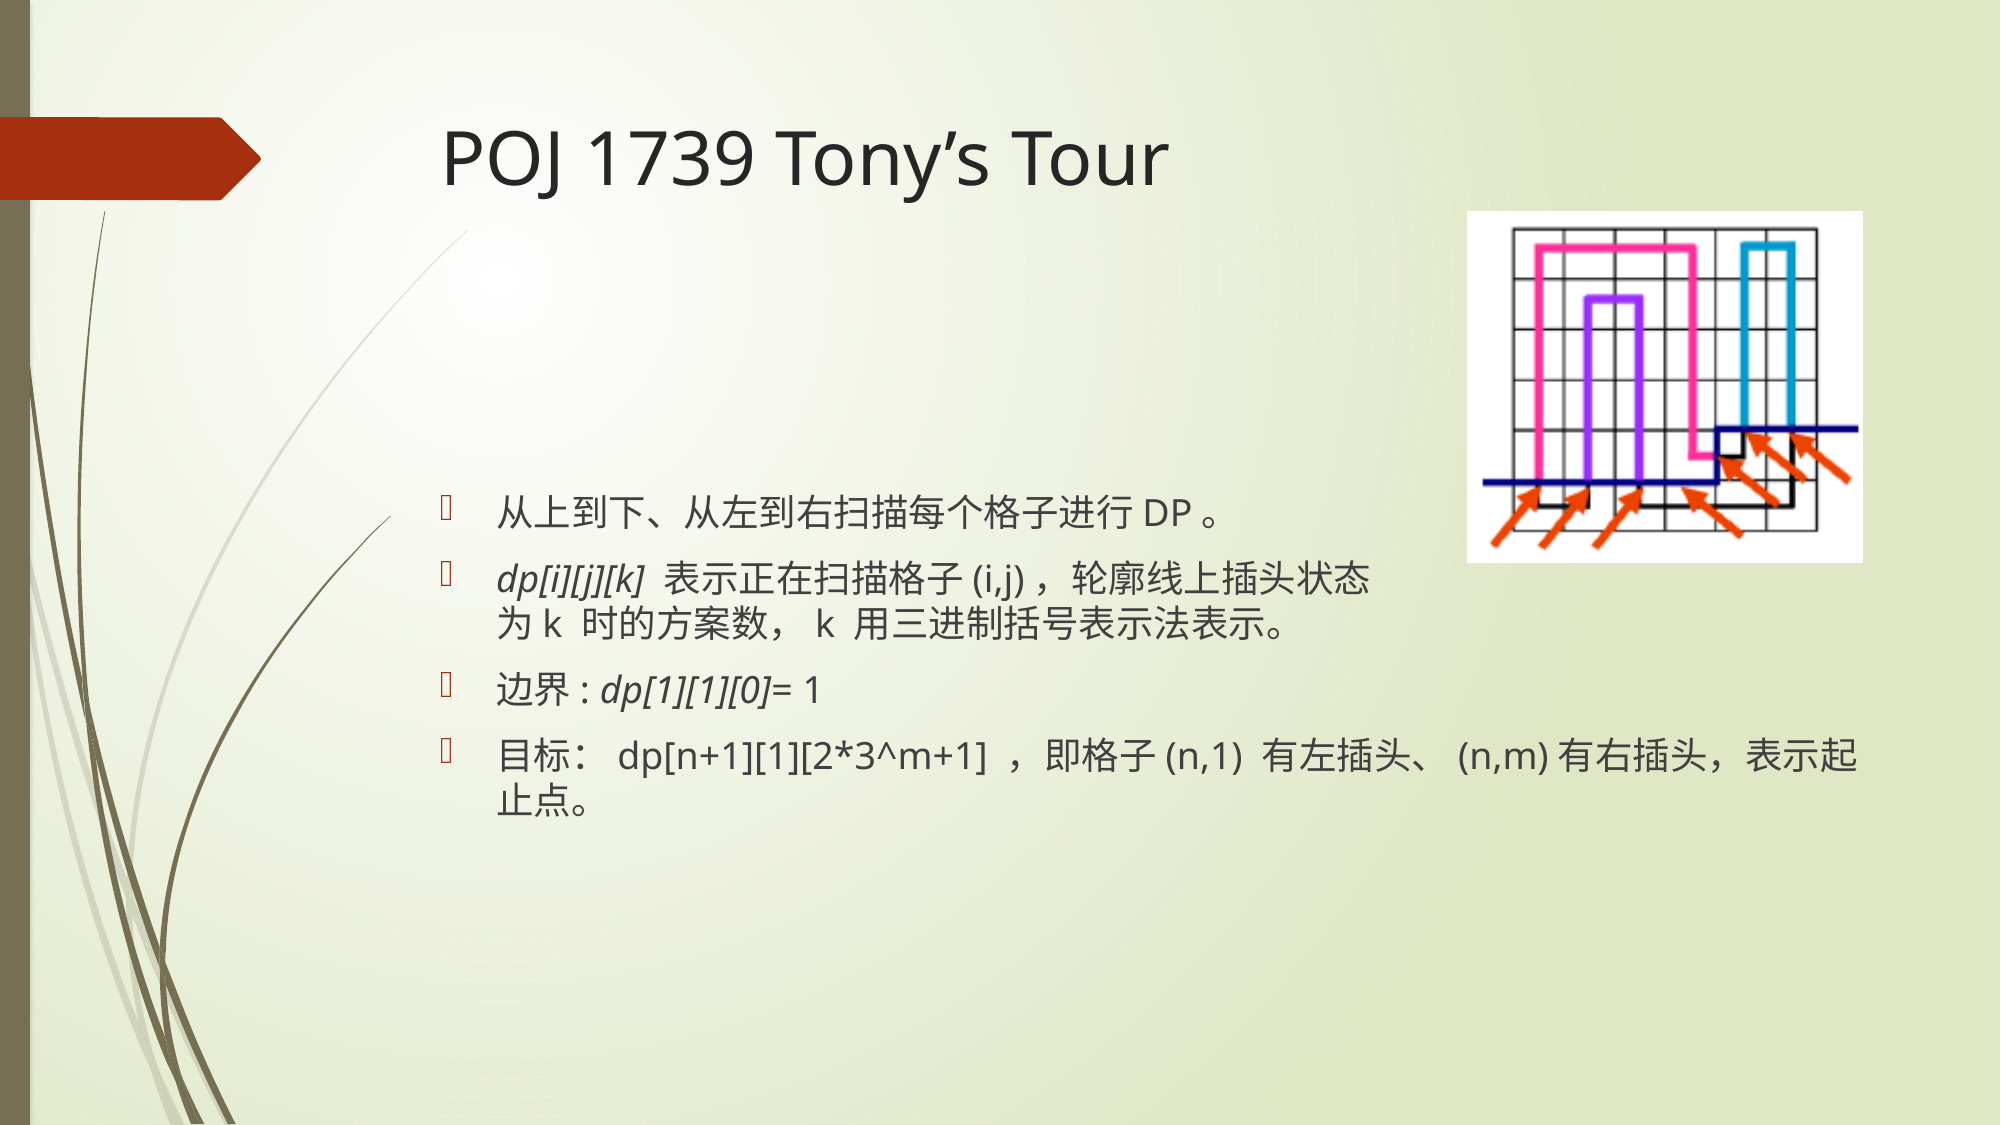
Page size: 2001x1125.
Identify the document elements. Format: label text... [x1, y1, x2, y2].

title POJ 1739 Tony’s Tour [425, 102, 1888, 313]
picture [1466, 211, 1863, 563]
list 从上到下、从左到右扫描每个格子进行DP。 dp[i][j][k] 表示正在扫描格子(i,j)，轮廓线上插头状态 为k 时的方案数，k 用三进制括号表示法表示。 边界: dp[1][1][0]= 1 目标：dp[n+1][1][2*3^m+1] ，即格子(n,1) 有左插头、(n,m)有右插头，表示起止点。 [424, 350, 1888, 970]
